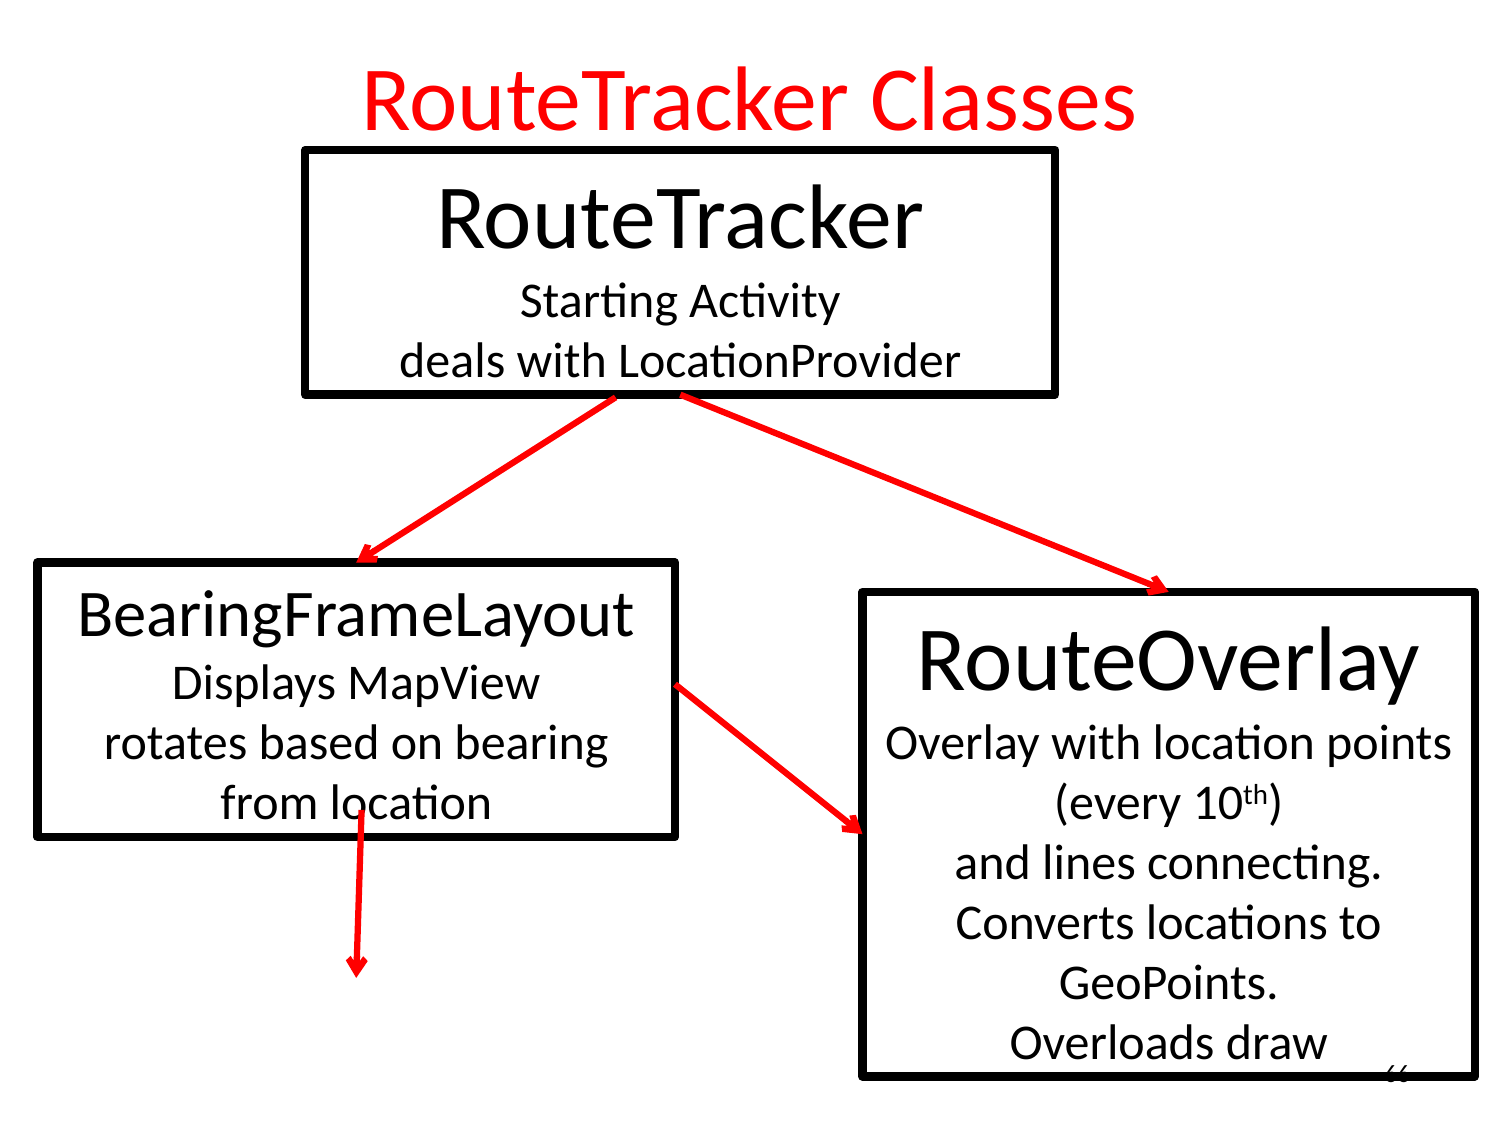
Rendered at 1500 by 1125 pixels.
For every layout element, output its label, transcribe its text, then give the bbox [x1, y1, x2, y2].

text_box RouteTracker Starting Activity deals with LocationProvider [305, 149, 1056, 395]
text_box RouteOverlay Overlay with location points (every 10th) and lines connecting. Converts locations to GeoPoints. Overloads draw [862, 591, 1475, 1077]
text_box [356, 809, 362, 979]
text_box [680, 397, 1169, 593]
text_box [355, 397, 616, 563]
title RouteTracker Classes [75, 0, 1425, 188]
text_box BearingFrameLayout Displays MapView rotates based on bearing from location [37, 562, 675, 838]
slide_number 66 [1074, 1077, 1425, 1103]
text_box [674, 683, 863, 837]
